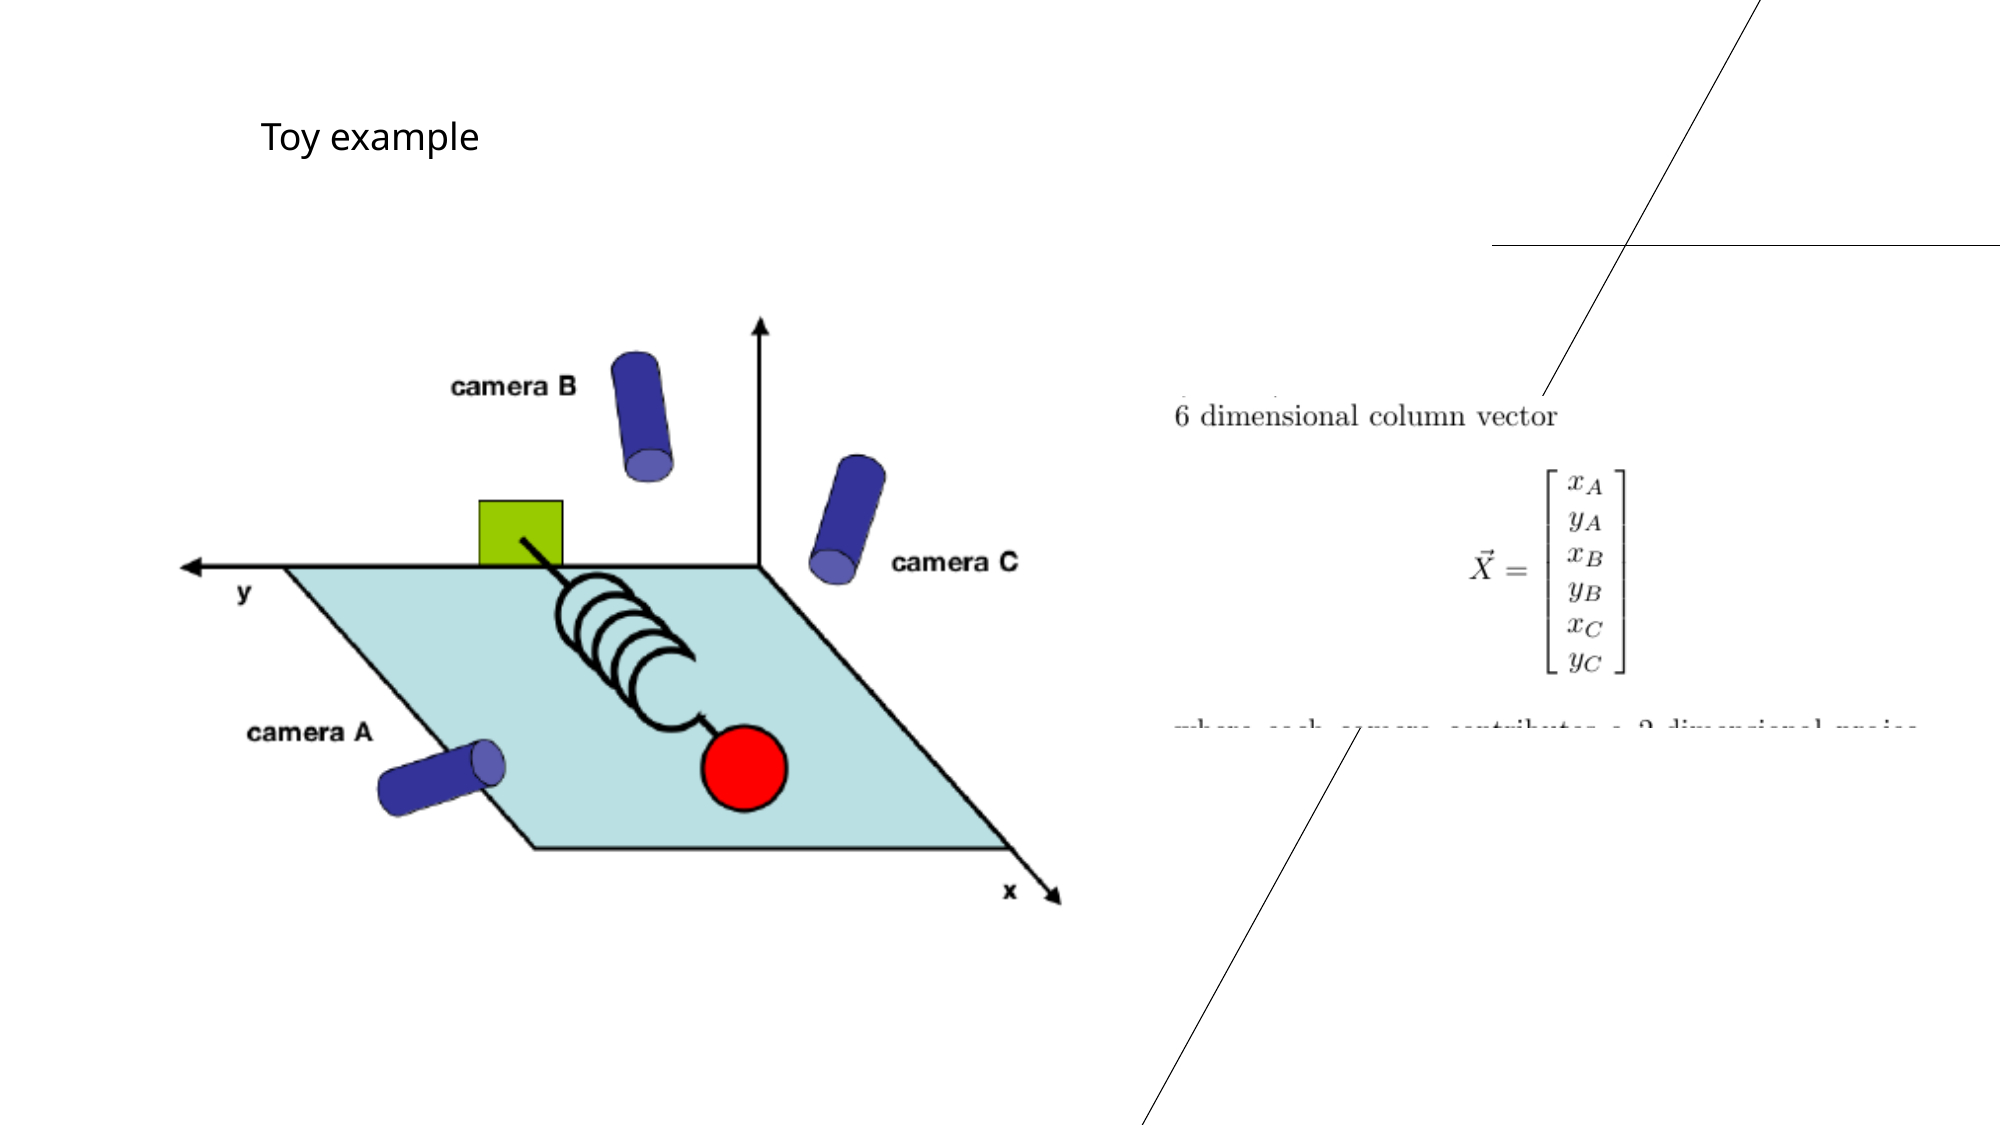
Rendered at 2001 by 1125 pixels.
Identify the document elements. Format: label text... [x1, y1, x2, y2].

picture [62, 208, 1151, 937]
text_box Toy example [246, 105, 496, 166]
picture [1167, 396, 2000, 729]
